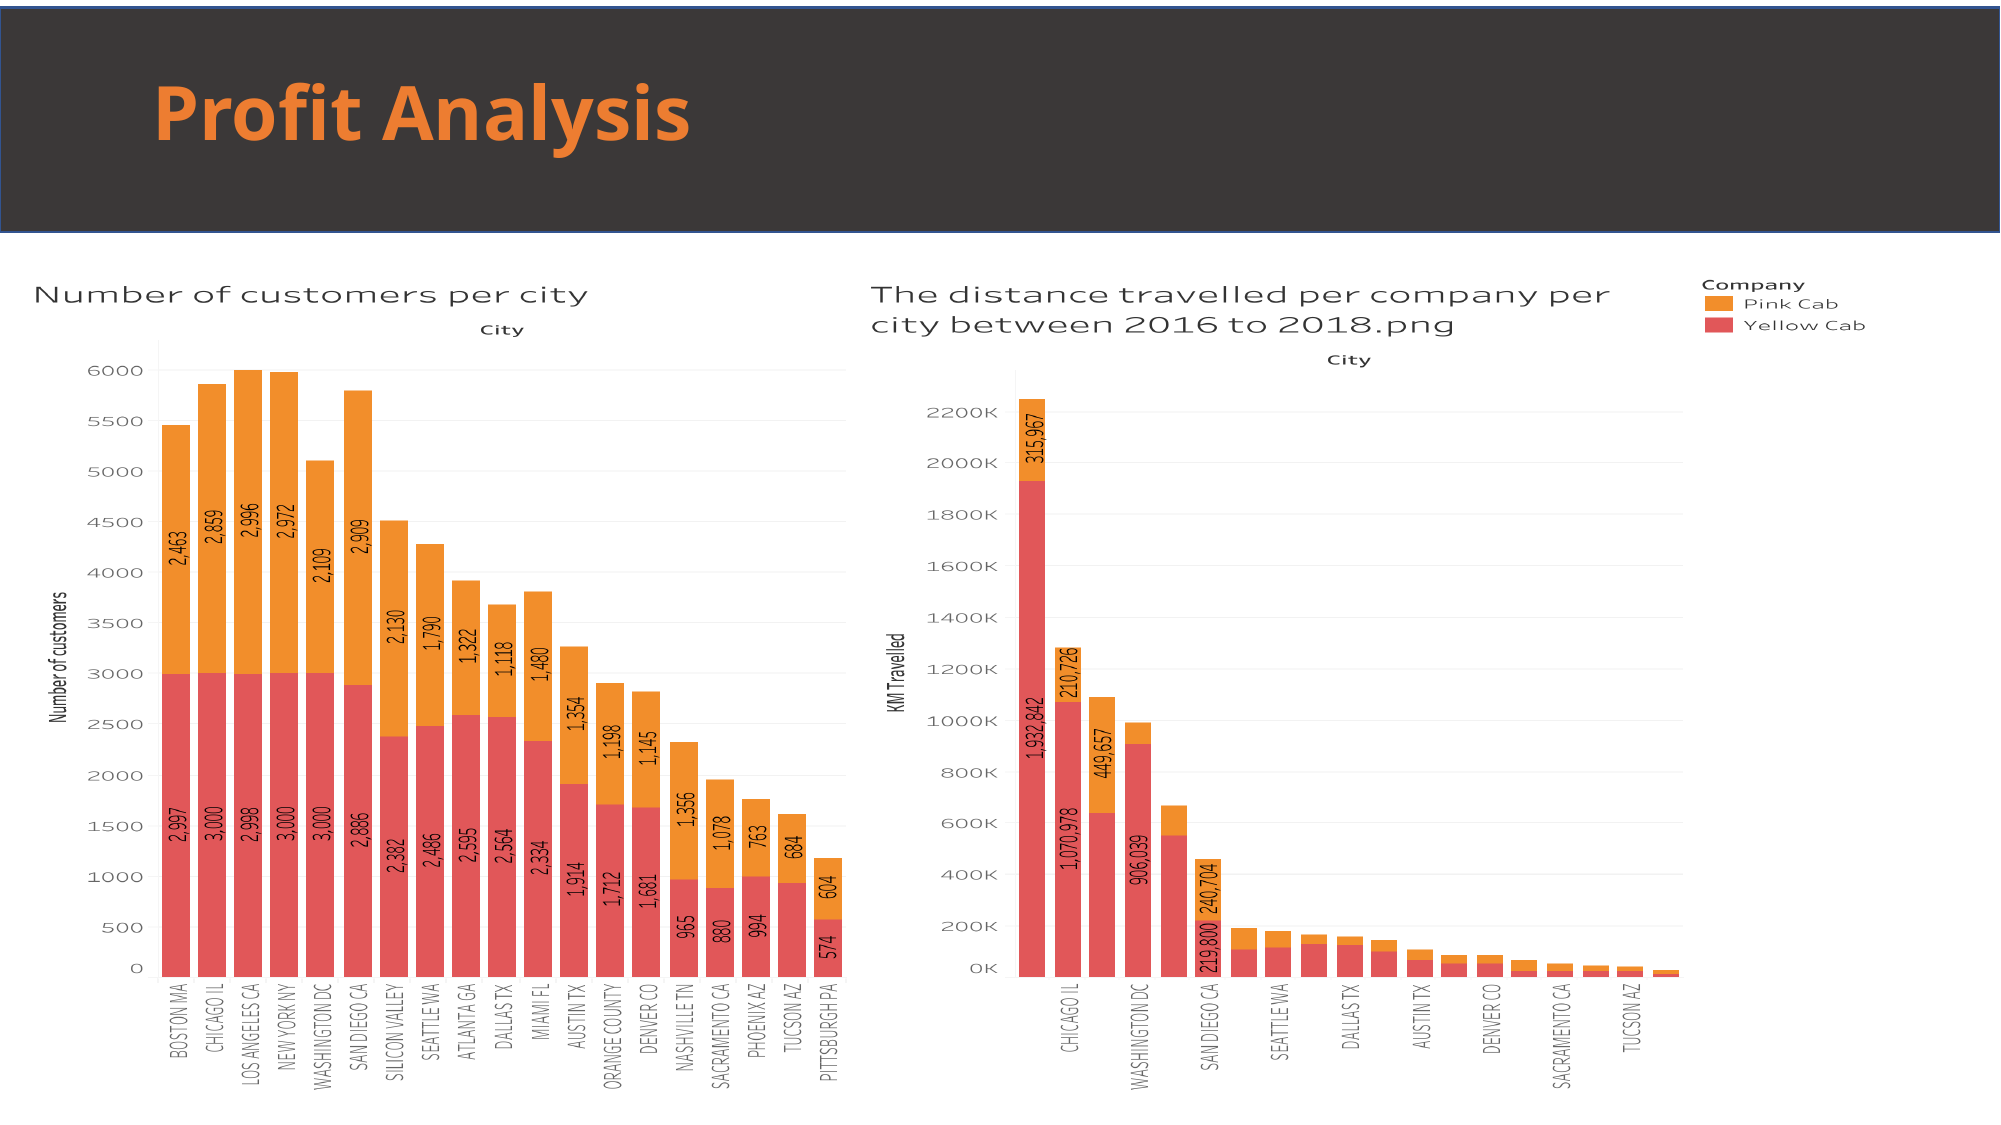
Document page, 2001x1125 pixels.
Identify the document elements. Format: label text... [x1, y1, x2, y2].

picture [0, 259, 2000, 1118]
title Profit Analysis [137, 7, 1863, 225]
text_box [0, 6, 2000, 233]
